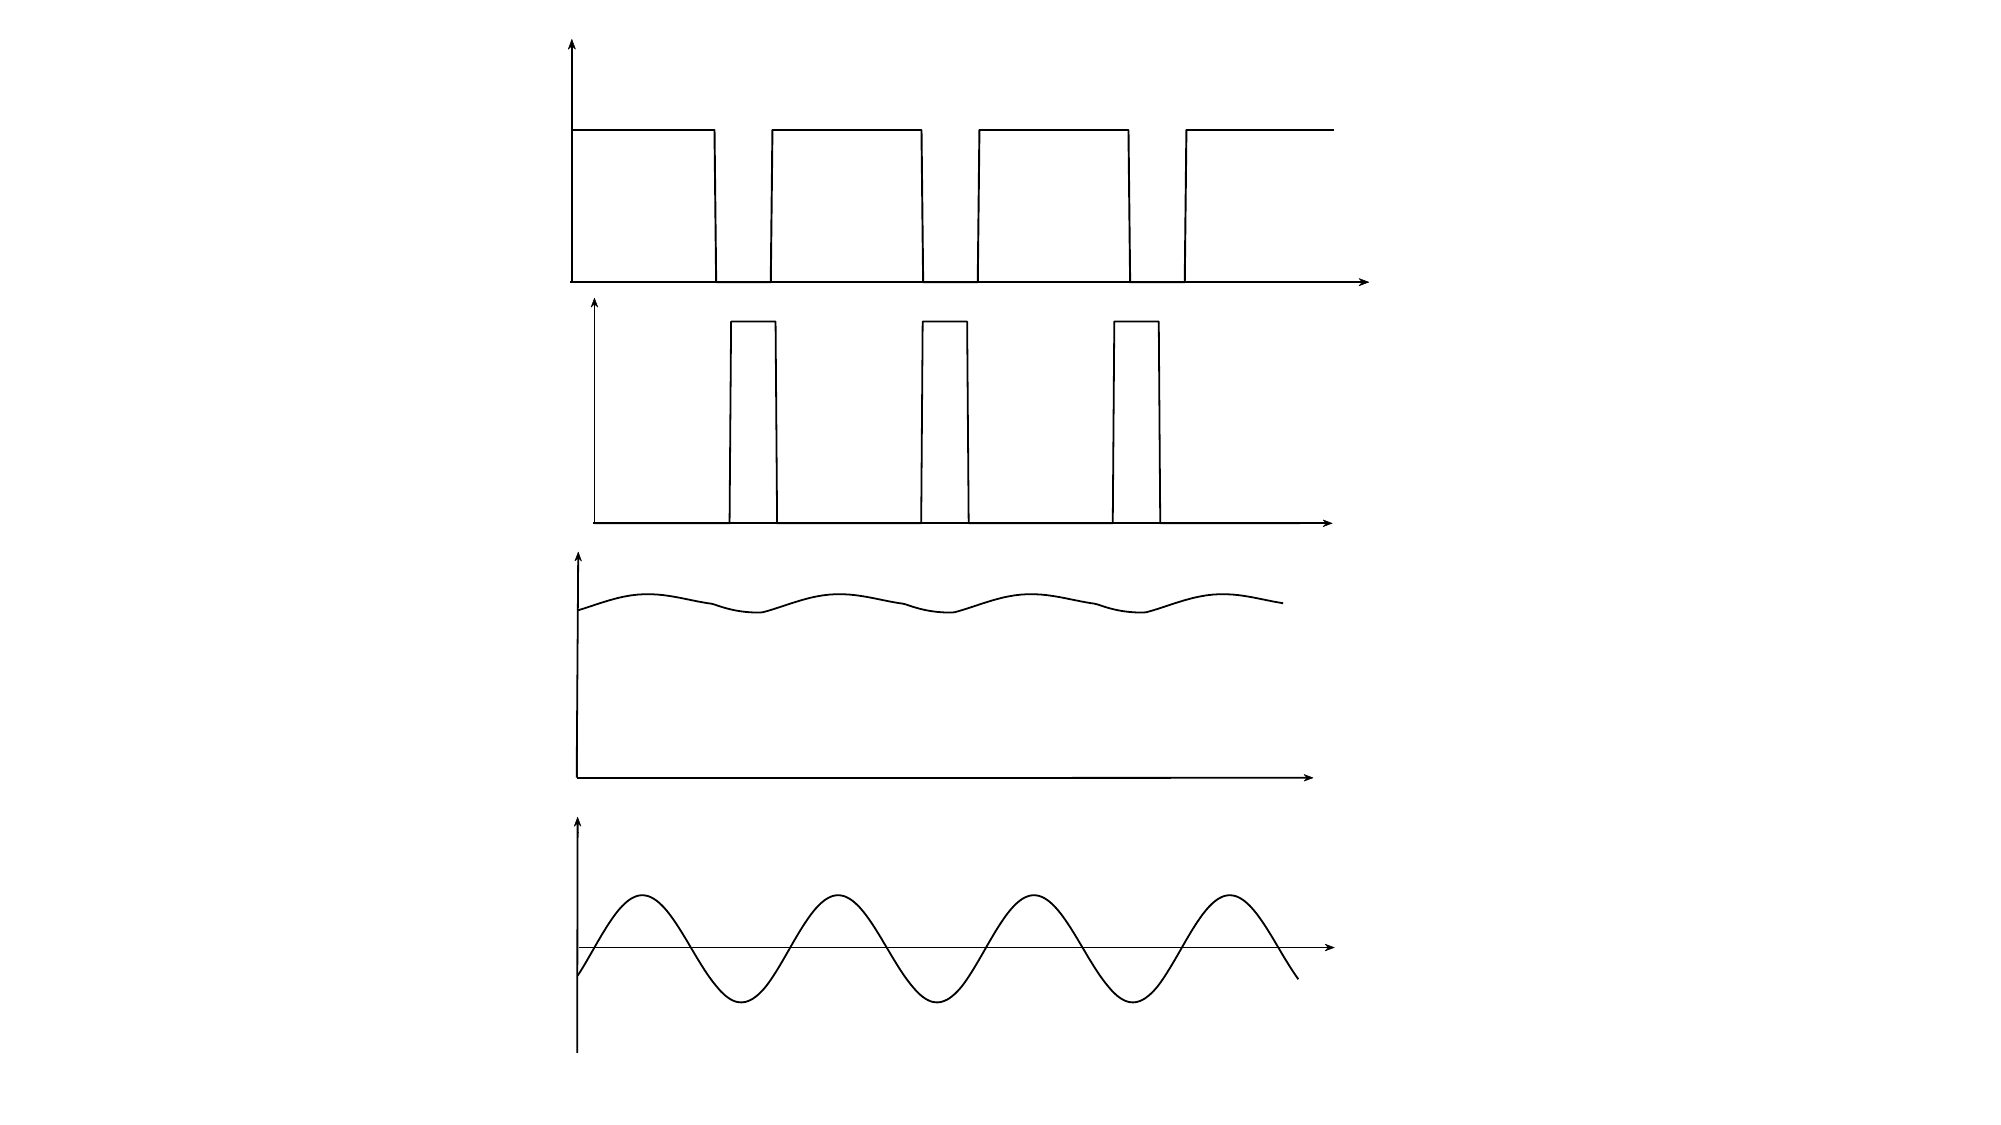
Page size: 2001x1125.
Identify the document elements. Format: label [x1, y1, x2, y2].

picture [433, 32, 1428, 807]
picture [446, 810, 1387, 1053]
